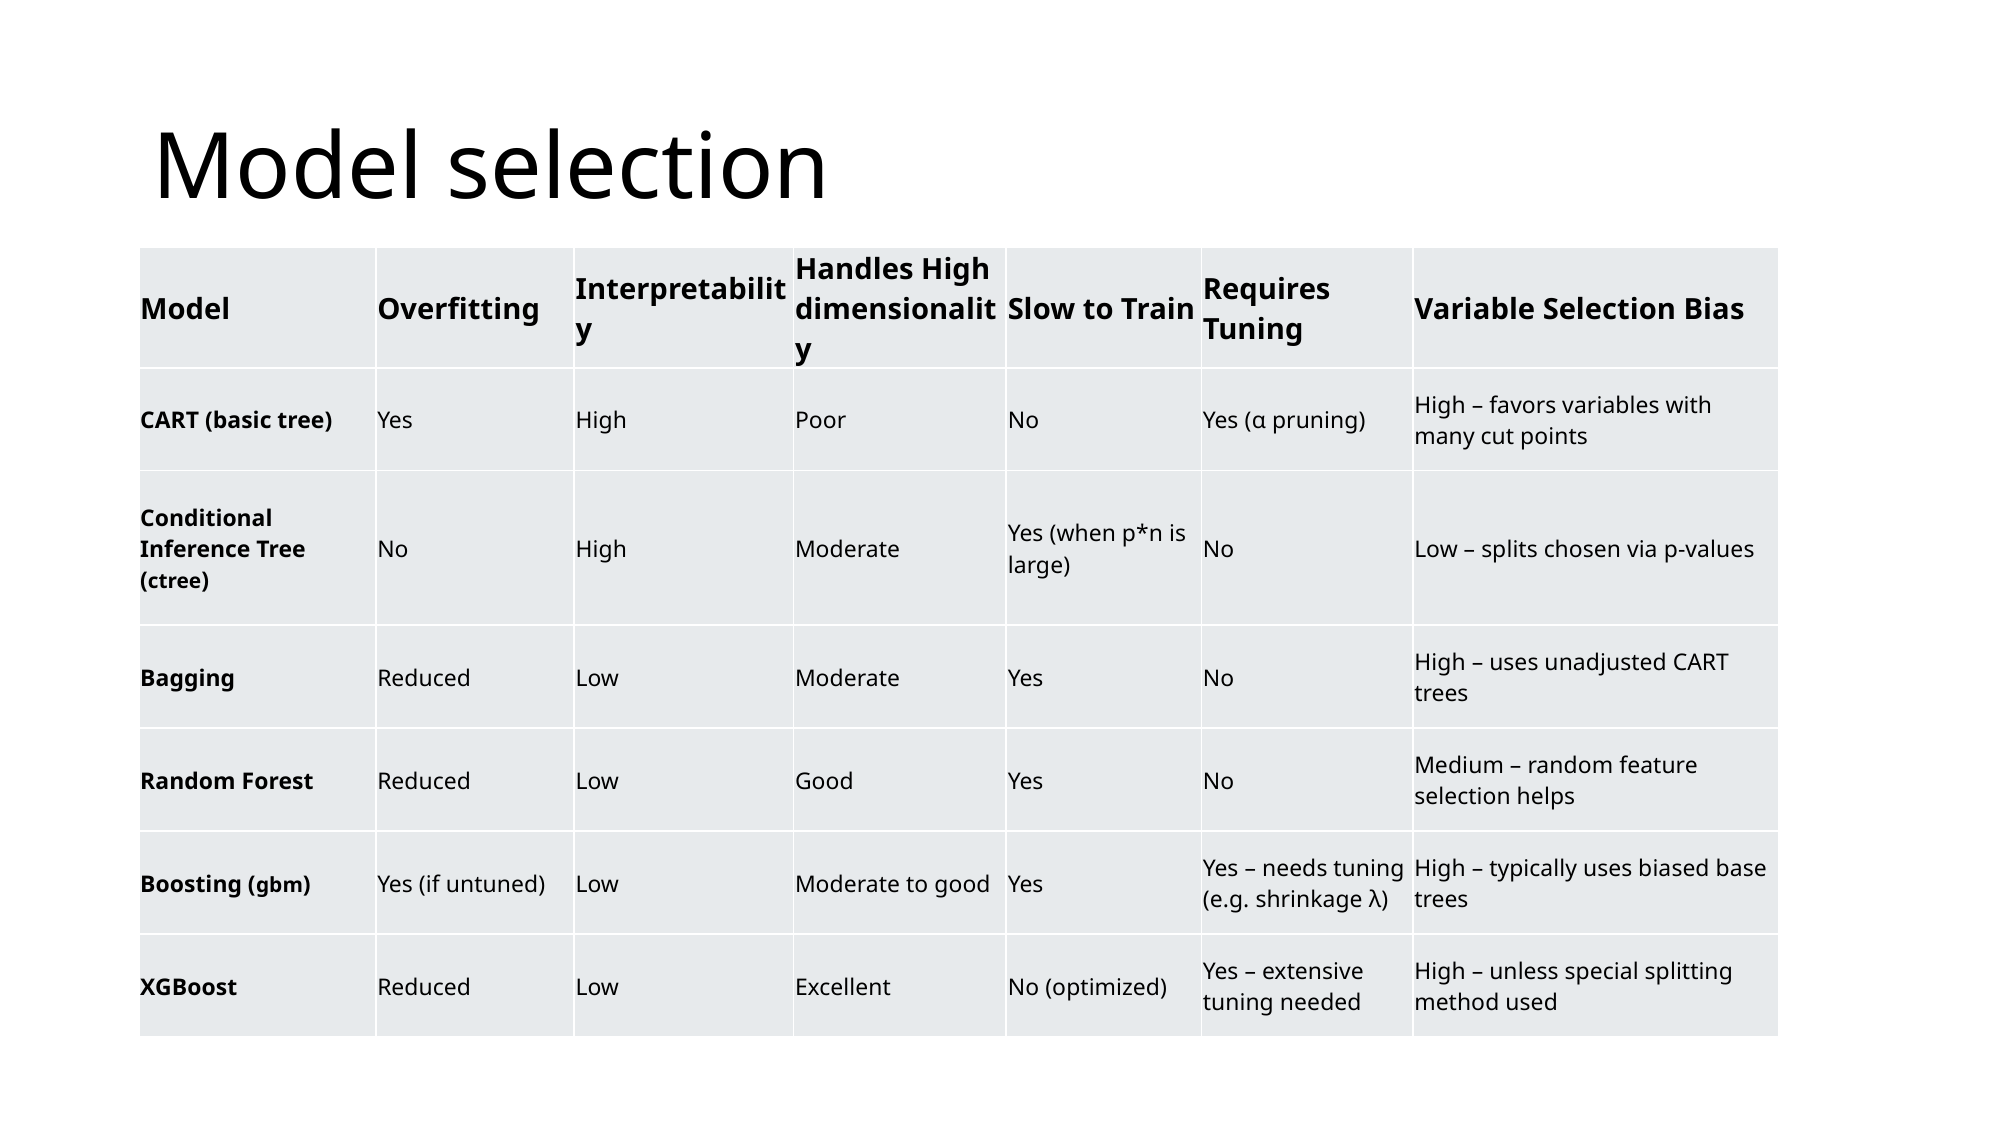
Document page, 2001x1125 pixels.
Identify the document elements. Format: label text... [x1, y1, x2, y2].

table_cell No [1202, 729, 1412, 830]
table_cell High – unless special splitting method used [1414, 935, 1778, 1036]
table_cell Yes [1007, 729, 1201, 830]
table_cell Yes (α pruning) [1202, 369, 1412, 470]
table_cell Yes [1007, 832, 1201, 933]
table_cell No [1202, 471, 1412, 624]
table_cell Conditional Inference Tree (ctree) [140, 471, 375, 624]
table_cell Low [575, 935, 793, 1036]
table_header Model [140, 248, 375, 367]
table_cell Moderate to good [794, 832, 1005, 933]
table_cell High – uses unadjusted CART trees [1414, 626, 1778, 727]
table_cell Boosting (gbm) [140, 832, 375, 933]
table_cell Medium – random feature selection helps [1414, 729, 1778, 830]
table_cell Low [575, 626, 793, 727]
table_cell Yes – needs tuning (e.g. shrinkage λ) [1202, 832, 1412, 933]
table_header Handles High dimensionality [794, 248, 1005, 367]
table_cell No [1202, 626, 1412, 727]
table_header Interpretability [575, 248, 793, 367]
table_cell Yes – extensive tuning needed [1202, 935, 1412, 1036]
table_cell Low [575, 832, 793, 933]
table_cell Low – splits chosen via p-values [1414, 471, 1778, 624]
table_header Overfitting [377, 248, 573, 367]
table_header Requires Tuning [1202, 248, 1412, 367]
table_cell Bagging [140, 626, 375, 727]
table_cell Moderate [794, 471, 1005, 624]
table_cell Good [794, 729, 1005, 830]
table_cell XGBoost [140, 935, 375, 1036]
table_cell Yes [1007, 626, 1201, 727]
table_cell Yes (if untuned) [377, 832, 573, 933]
table_cell CART (basic tree) [140, 369, 375, 470]
table_cell High – typically uses biased base trees [1414, 832, 1778, 933]
table_cell Reduced [377, 729, 573, 830]
table_cell High [575, 471, 793, 624]
table_header Variable Selection Bias [1414, 248, 1778, 367]
table_cell Yes (when p*n is large) [1007, 471, 1201, 624]
table_cell High [575, 369, 793, 470]
table_cell No [377, 471, 573, 624]
table_cell No [1007, 369, 1201, 470]
table_cell Reduced [377, 935, 573, 1036]
table_cell No (optimized) [1007, 935, 1201, 1036]
table_cell Yes [377, 369, 573, 470]
table_cell Random Forest [140, 729, 375, 830]
table_header Slow to Train [1007, 248, 1201, 367]
table_cell Moderate [794, 626, 1005, 727]
table_cell Low [575, 729, 793, 830]
table_cell Excellent [794, 935, 1005, 1036]
table_cell High – favors variables with many cut points [1414, 369, 1778, 470]
table_cell Poor [794, 369, 1005, 470]
table_cell Reduced [377, 626, 573, 727]
title Model selection [137, 59, 1863, 278]
